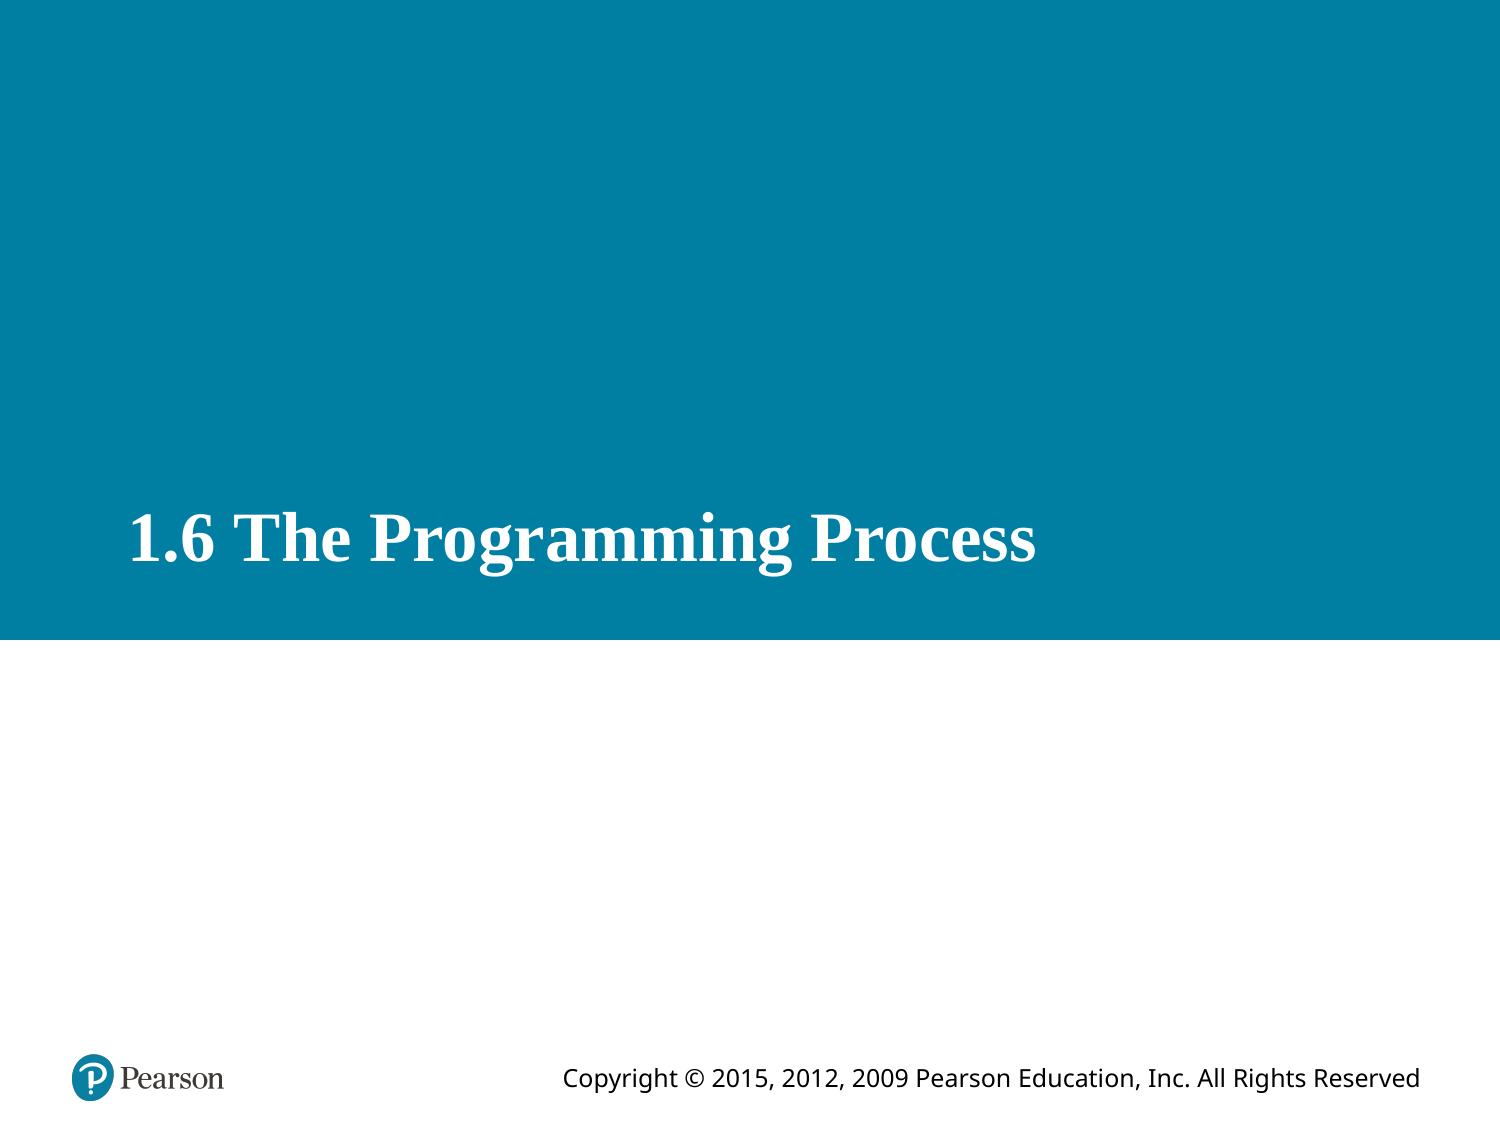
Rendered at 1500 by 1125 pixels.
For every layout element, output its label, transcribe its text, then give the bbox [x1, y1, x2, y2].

picture [80, 1063, 106, 1088]
picture [72, 1054, 88, 1070]
picture [98, 1054, 224, 1101]
title 1.6 The Programming Process [112, 372, 1388, 591]
picture [72, 1087, 83, 1101]
